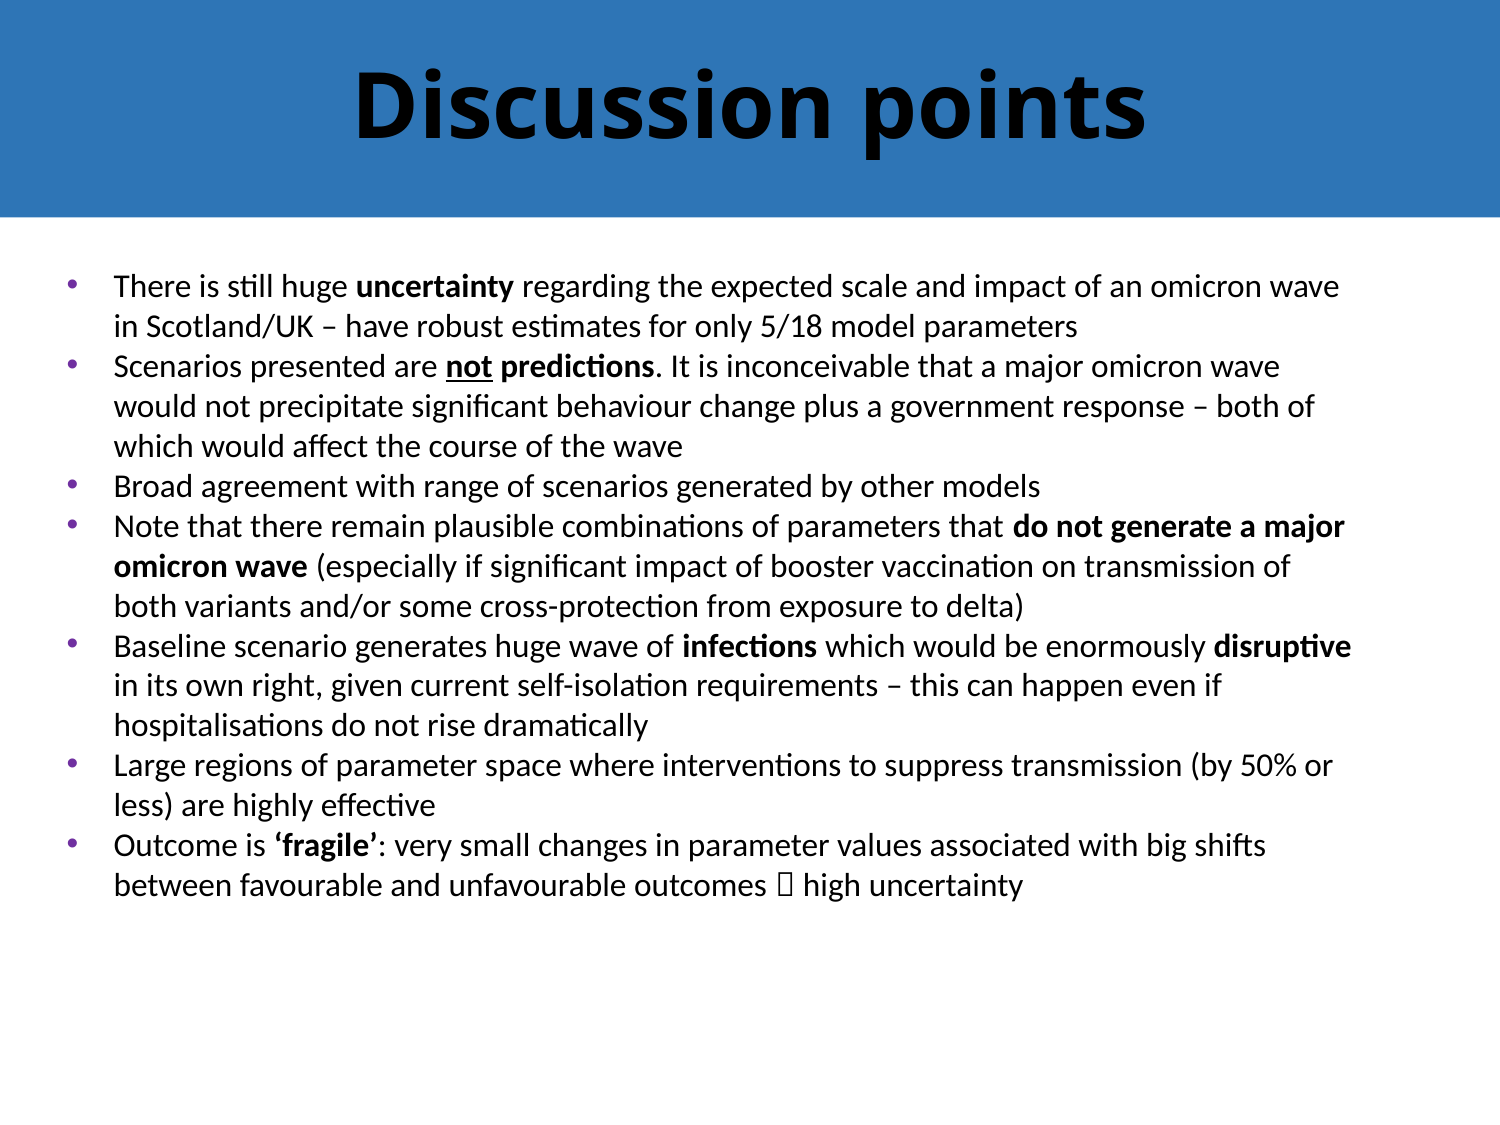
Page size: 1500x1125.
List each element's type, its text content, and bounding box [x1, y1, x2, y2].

text_box There is still huge uncertainty regarding the expected scale and impact of an omicron wave in Scotland/UK – have robust estimates for only 5/18 model parameters Scenarios presented are not predictions. It is inconceivable that a major omicron wave would not precipitate significant behaviour change plus a government response – both of which would affect the course of the wave Broad agreement with range of scenarios generated by other models Note that there remain plausible combinations of parameters that do not generate a major omicron wave (especially if significant impact of booster vaccination on transmission of both variants and/or some cross-protection from exposure to delta) Baseline scenario generates huge wave of infections which would be enormously disruptive in its own right, given current self-isolation requirements – this can happen even if hospitalisations do not rise dramatically Large regions of parameter space where interventions to suppress transmission (by 50% or less) are highly effective Outcome is ‘fragile’: very small changes in parameter values associated with big shifts between favourable and unfavourable outcomes  high uncertainty [51, 257, 1371, 991]
title Discussion points [0, 0, 1500, 218]
